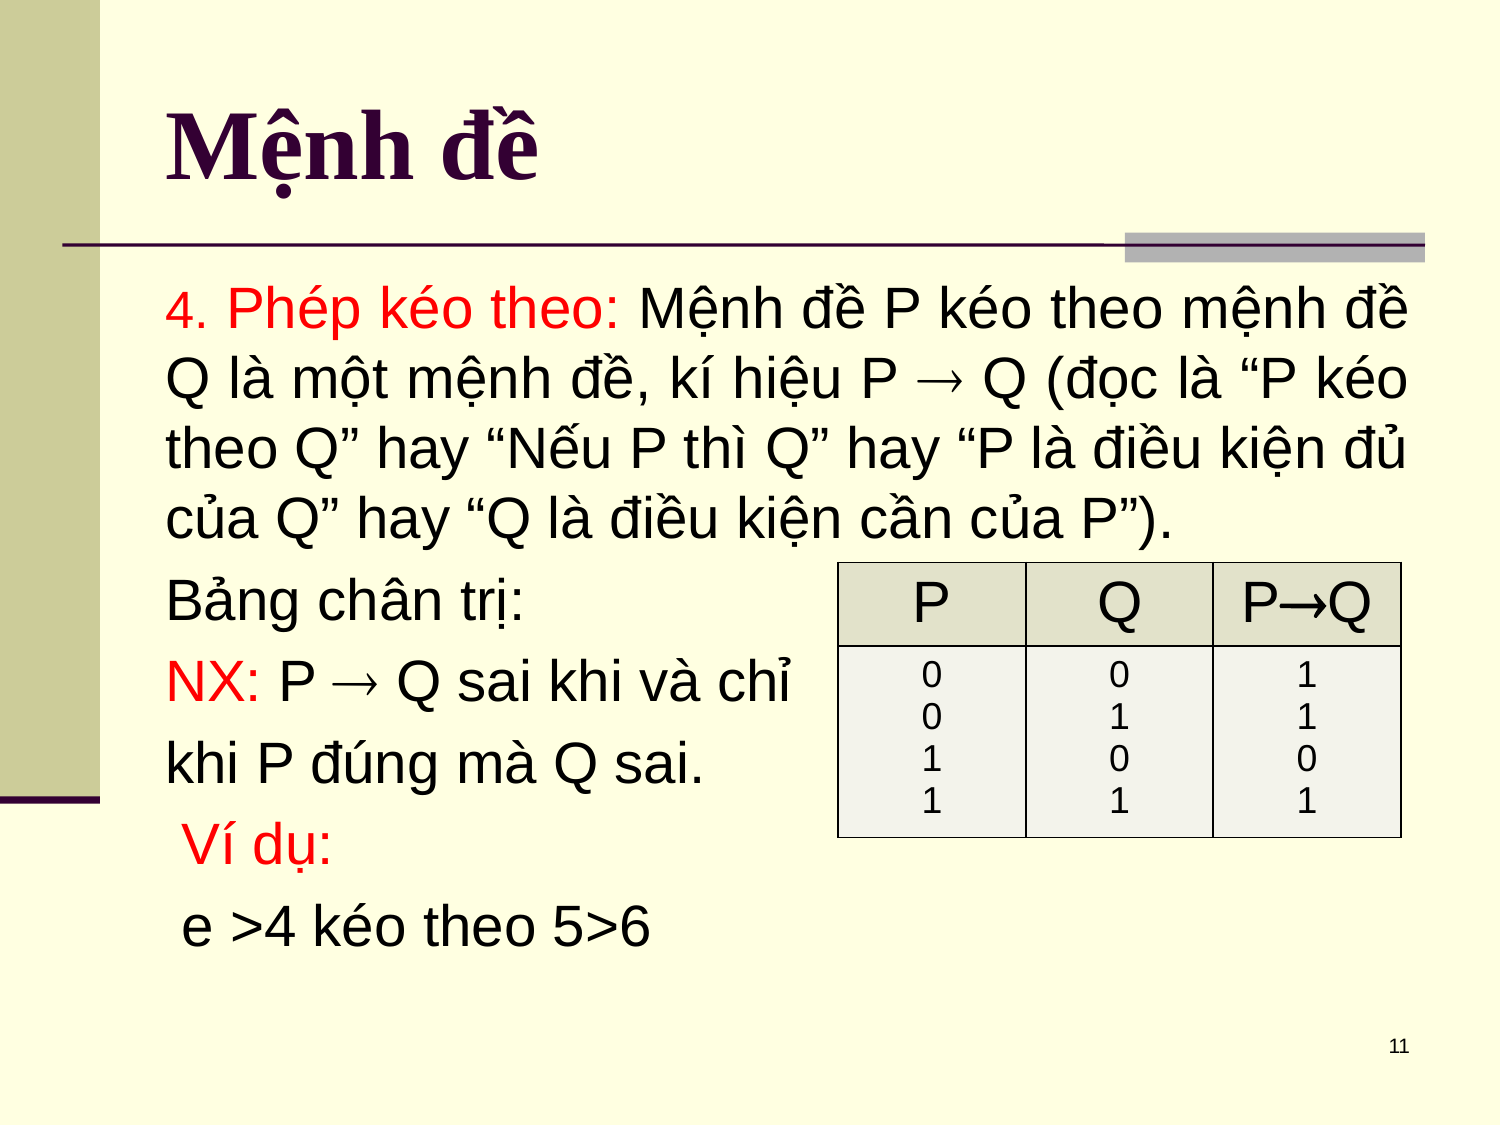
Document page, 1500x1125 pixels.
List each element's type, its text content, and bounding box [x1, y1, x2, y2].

table_header PQ [1214, 563, 1400, 645]
table_header Q [1027, 563, 1212, 645]
list Phép kéo theo: Mệnh đề P kéo theo mệnh đề Q là một mệnh đề, kí hiệu P  Q (đọc là “P kéo theo Q” hay “Nếu P thì Q” hay “P là điều kiện đủ của Q” hay “Q là điều kiện cần của P”). Bảng chân trị: NX: P  Q sai khi và chỉ khi P đúng mà Q sai. Ví dụ: e >4 kéo theo 5>6 [149, 262, 1426, 1006]
table_cell 0 0 1 1 [839, 647, 1025, 837]
slide_number 11 [1112, 1024, 1426, 1101]
table_cell 1 1 0 1 [1214, 647, 1400, 837]
table_header P [839, 563, 1025, 645]
table_cell 0 1 0 1 [1027, 647, 1212, 837]
title Mệnh đề [149, 45, 1426, 234]
